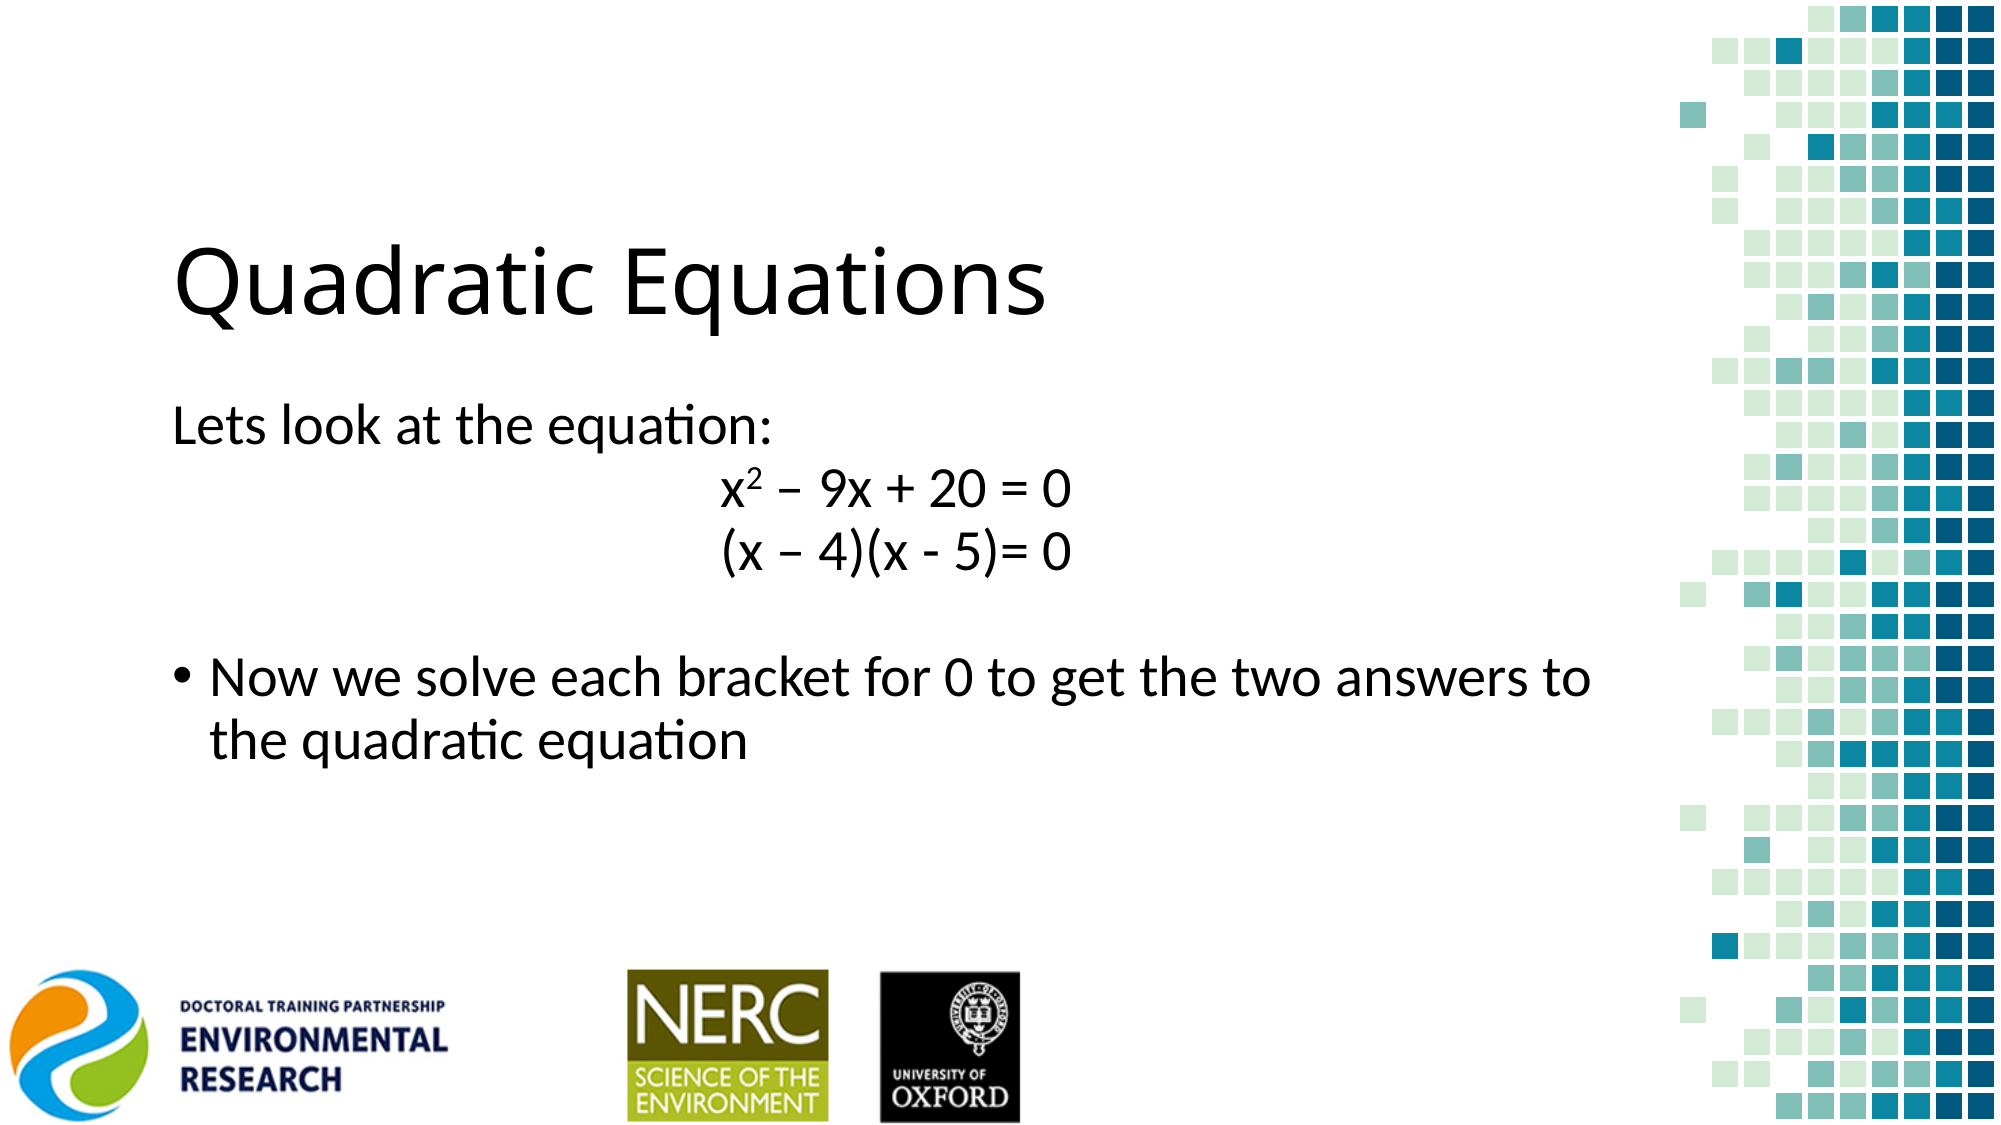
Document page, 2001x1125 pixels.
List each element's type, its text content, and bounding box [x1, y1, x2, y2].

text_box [0, 964, 1676, 1125]
title Quadratic Equations [157, 161, 1636, 350]
list Lets look at the equation: x2 – 9x + 20 = 0 (x – 4)(x - 5)= 0 Now we solve each bracket for 0 to get the two answers to the quadratic equation [157, 379, 1636, 964]
